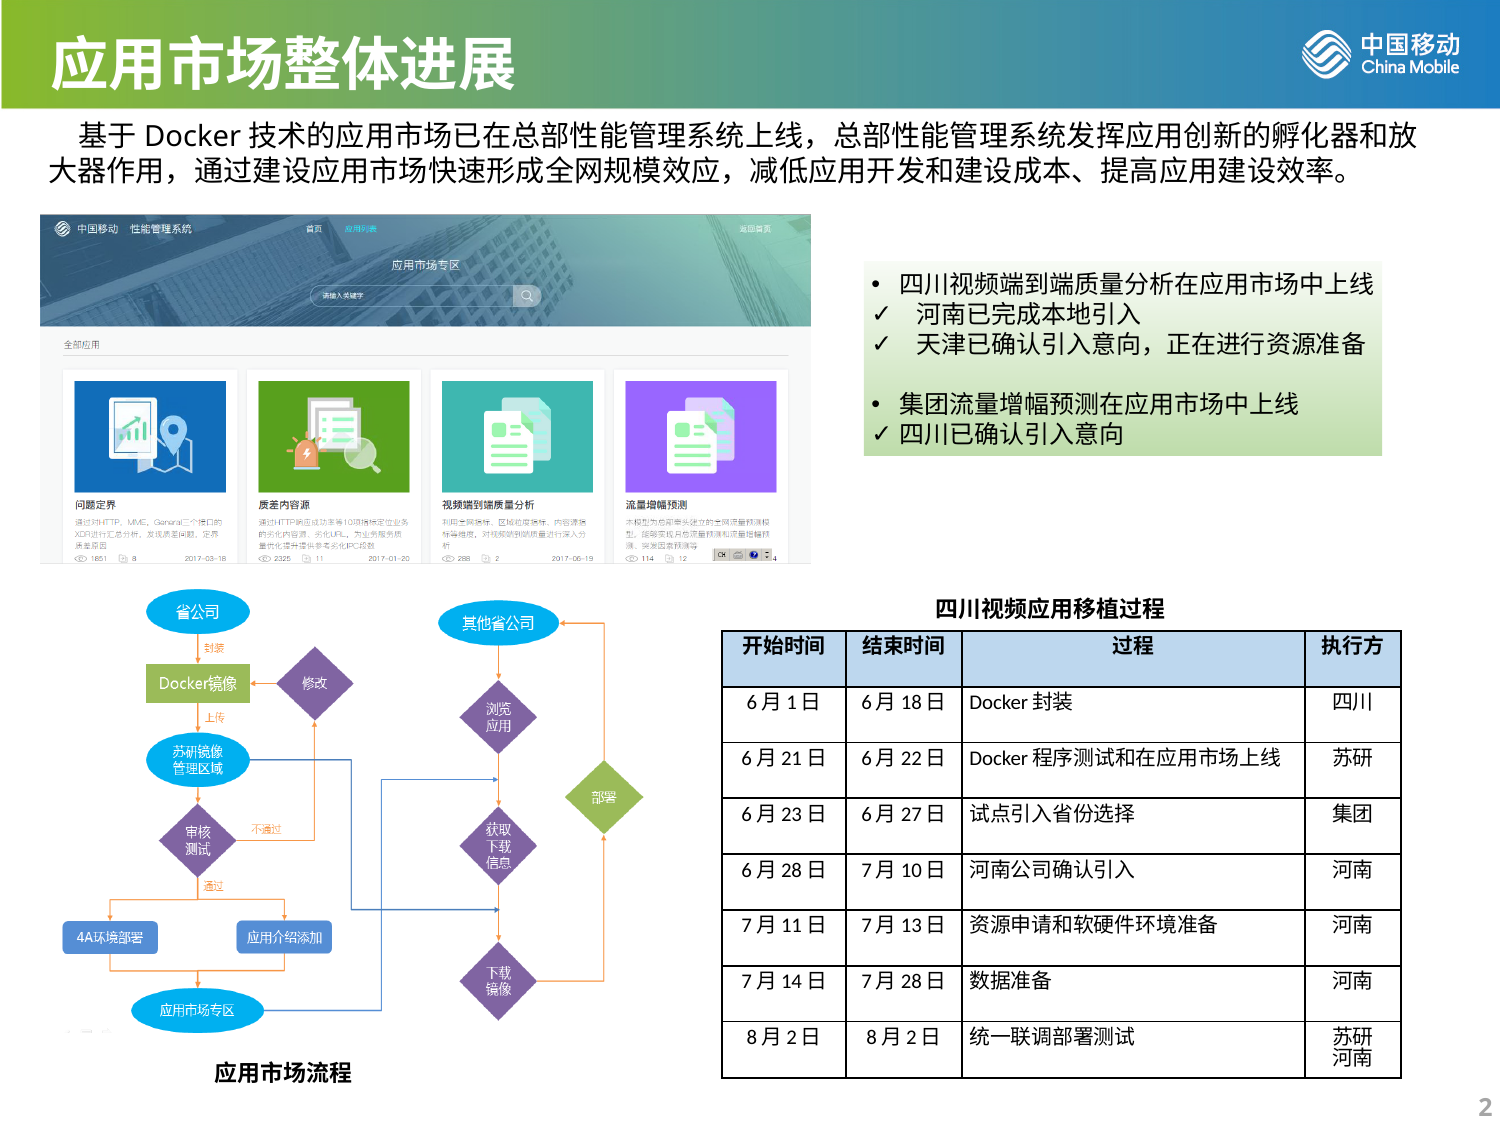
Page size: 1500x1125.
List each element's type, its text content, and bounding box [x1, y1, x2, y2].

table_cell 7月13日 [847, 911, 961, 965]
text_box 基于Docker技术的应用市场已在总部性能管理系统上线，总部性能管理系统发挥应用创新的孵化器和放大器作用，通过建设应用市场快速形成全网规模效应，减低应用开发和建设成本、提高应用建设效率。 [40, 105, 1452, 195]
table_cell 河南 [1306, 967, 1400, 1021]
table_cell 河南公司确认引入 [963, 855, 1304, 909]
table_cell 6月23日 [723, 799, 845, 853]
table_cell Docker程序测试和在应用市场上线 [963, 743, 1304, 797]
table_cell 6月28日 [723, 855, 845, 909]
table_cell 河南 [1306, 855, 1400, 909]
table_cell 数据准备 [963, 967, 1304, 1021]
table_cell 6月21日 [723, 743, 845, 797]
table_cell 7月11日 [723, 911, 845, 965]
table_cell 苏研 河南 [1306, 1022, 1400, 1077]
table_cell 6月22日 [847, 743, 961, 797]
table_cell 6月18日 [847, 688, 961, 742]
table_cell 苏研 [1306, 743, 1400, 797]
table_cell 6月1日 [723, 688, 845, 742]
table_cell 8月2日 [847, 1022, 961, 1077]
table_cell 集团 [1306, 799, 1400, 853]
table_cell 统一联调部署测试 [963, 1022, 1304, 1077]
table_cell 四川 [1306, 688, 1400, 742]
table_header 过程 [963, 632, 1304, 686]
picture [0, 0, 1500, 1125]
slide_number 2 [1468, 1083, 1500, 1125]
table_header 执行方 [1306, 632, 1400, 686]
table_cell Docker封装 [963, 688, 1304, 742]
text_box 四川视频端到端质量分析在应用市场中上线 河南已完成本地引入 天津已确认引入意向，正在进行资源准备 集团流量增幅预测在应用市场中上线 四川已确认引入意向 [863, 261, 1383, 456]
table_cell 河南 [1306, 911, 1400, 965]
text_box 应用市场整体进展 [43, 20, 1449, 105]
table_cell 6月27日 [847, 799, 961, 853]
table_header 结束时间 [847, 632, 961, 686]
text_box 四川视频应用移植过程 [927, 587, 1174, 630]
table_cell 7月14日 [723, 967, 845, 1021]
table_cell 7月10日 [847, 855, 961, 909]
table_cell 7月28日 [847, 967, 961, 1021]
table_header 开始时间 [723, 632, 845, 686]
text_box 应用市场流程 [207, 1051, 361, 1094]
table_cell 资源申请和软硬件环境准备 [963, 911, 1304, 965]
table_cell 8月2日 [723, 1022, 845, 1077]
table_cell 试点引入省份选择 [963, 799, 1304, 853]
